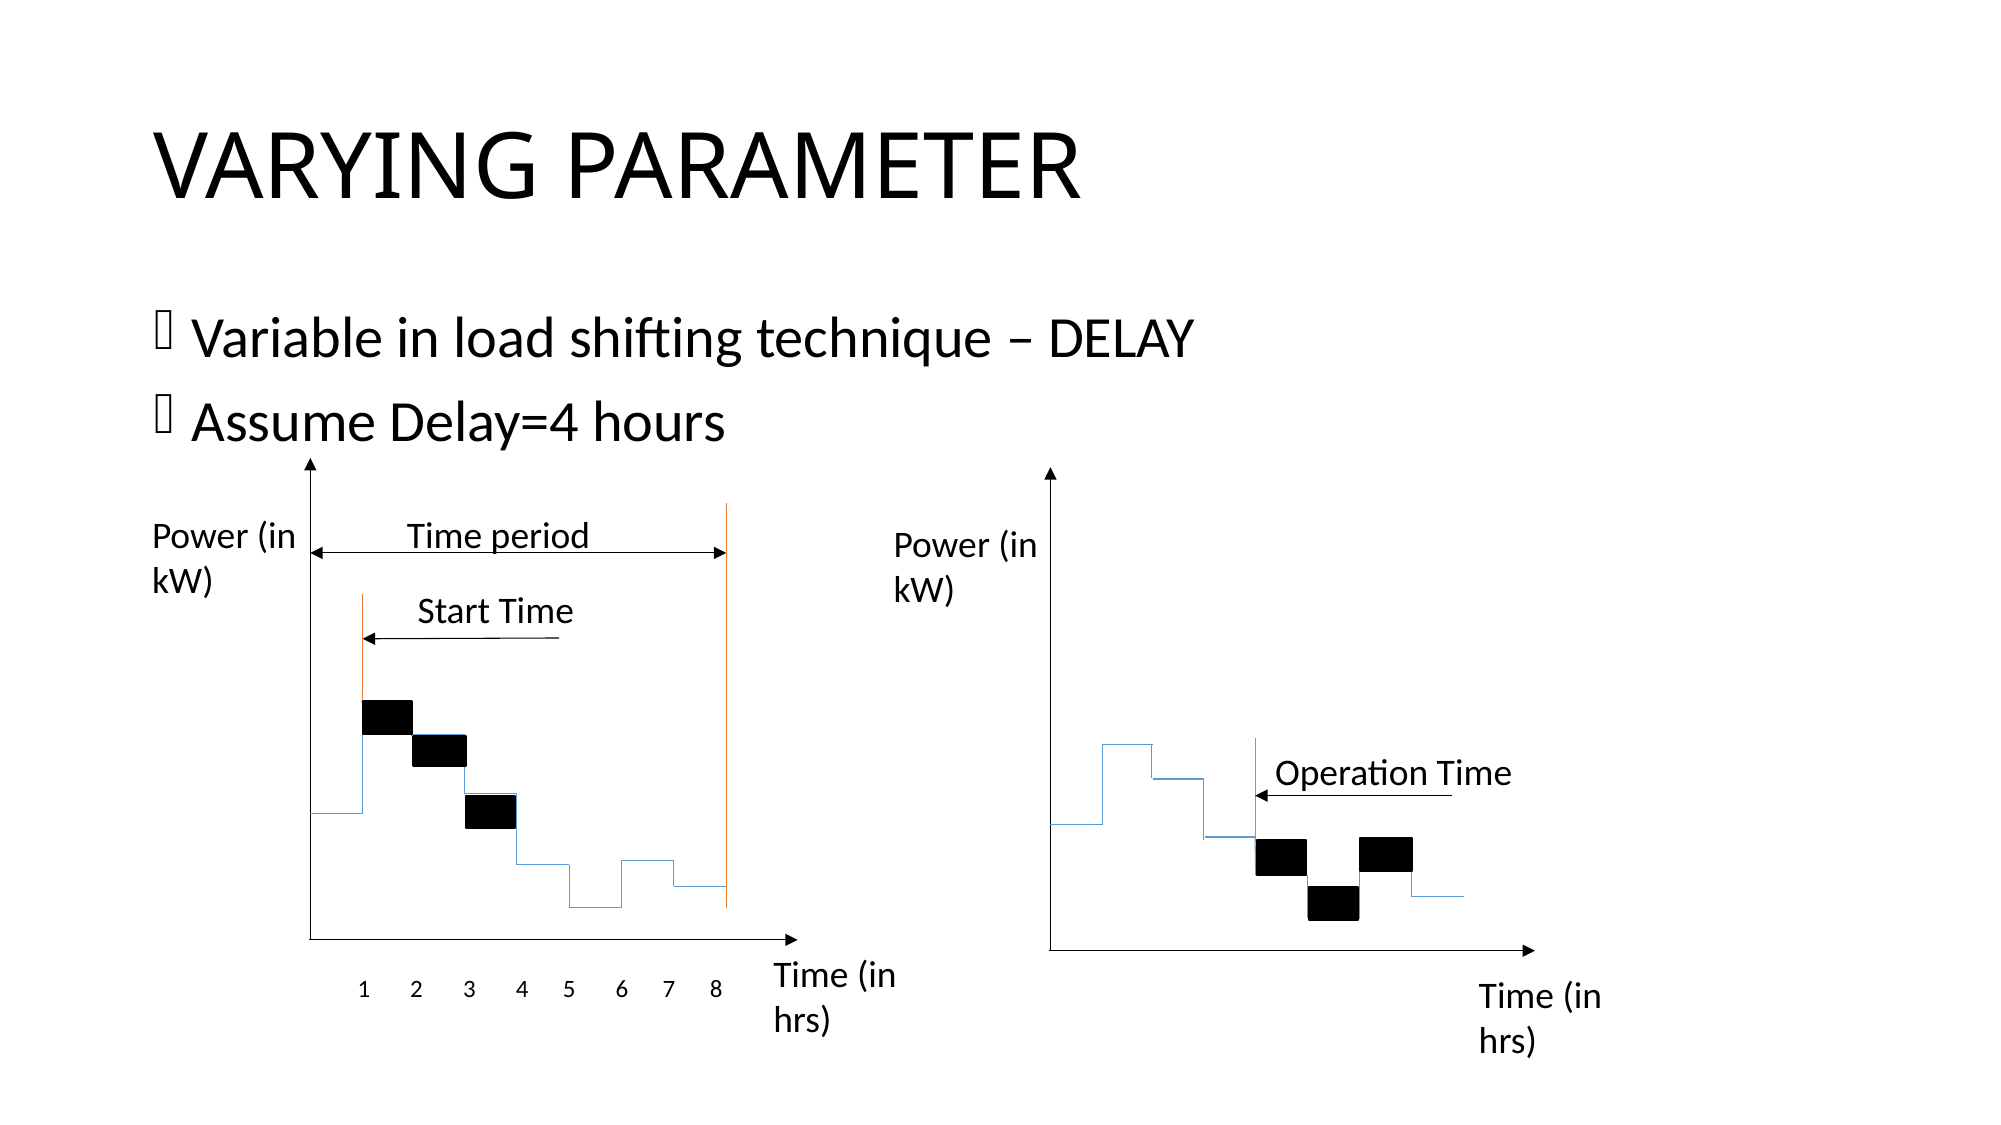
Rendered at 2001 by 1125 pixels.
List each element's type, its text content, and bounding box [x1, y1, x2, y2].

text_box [878, 467, 1646, 1014]
title VARYING PARAMETER [138, 60, 1864, 278]
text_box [137, 457, 942, 1014]
list Variable in load shifting technique – DELAY Assume Delay=4 hours [138, 299, 1864, 1014]
